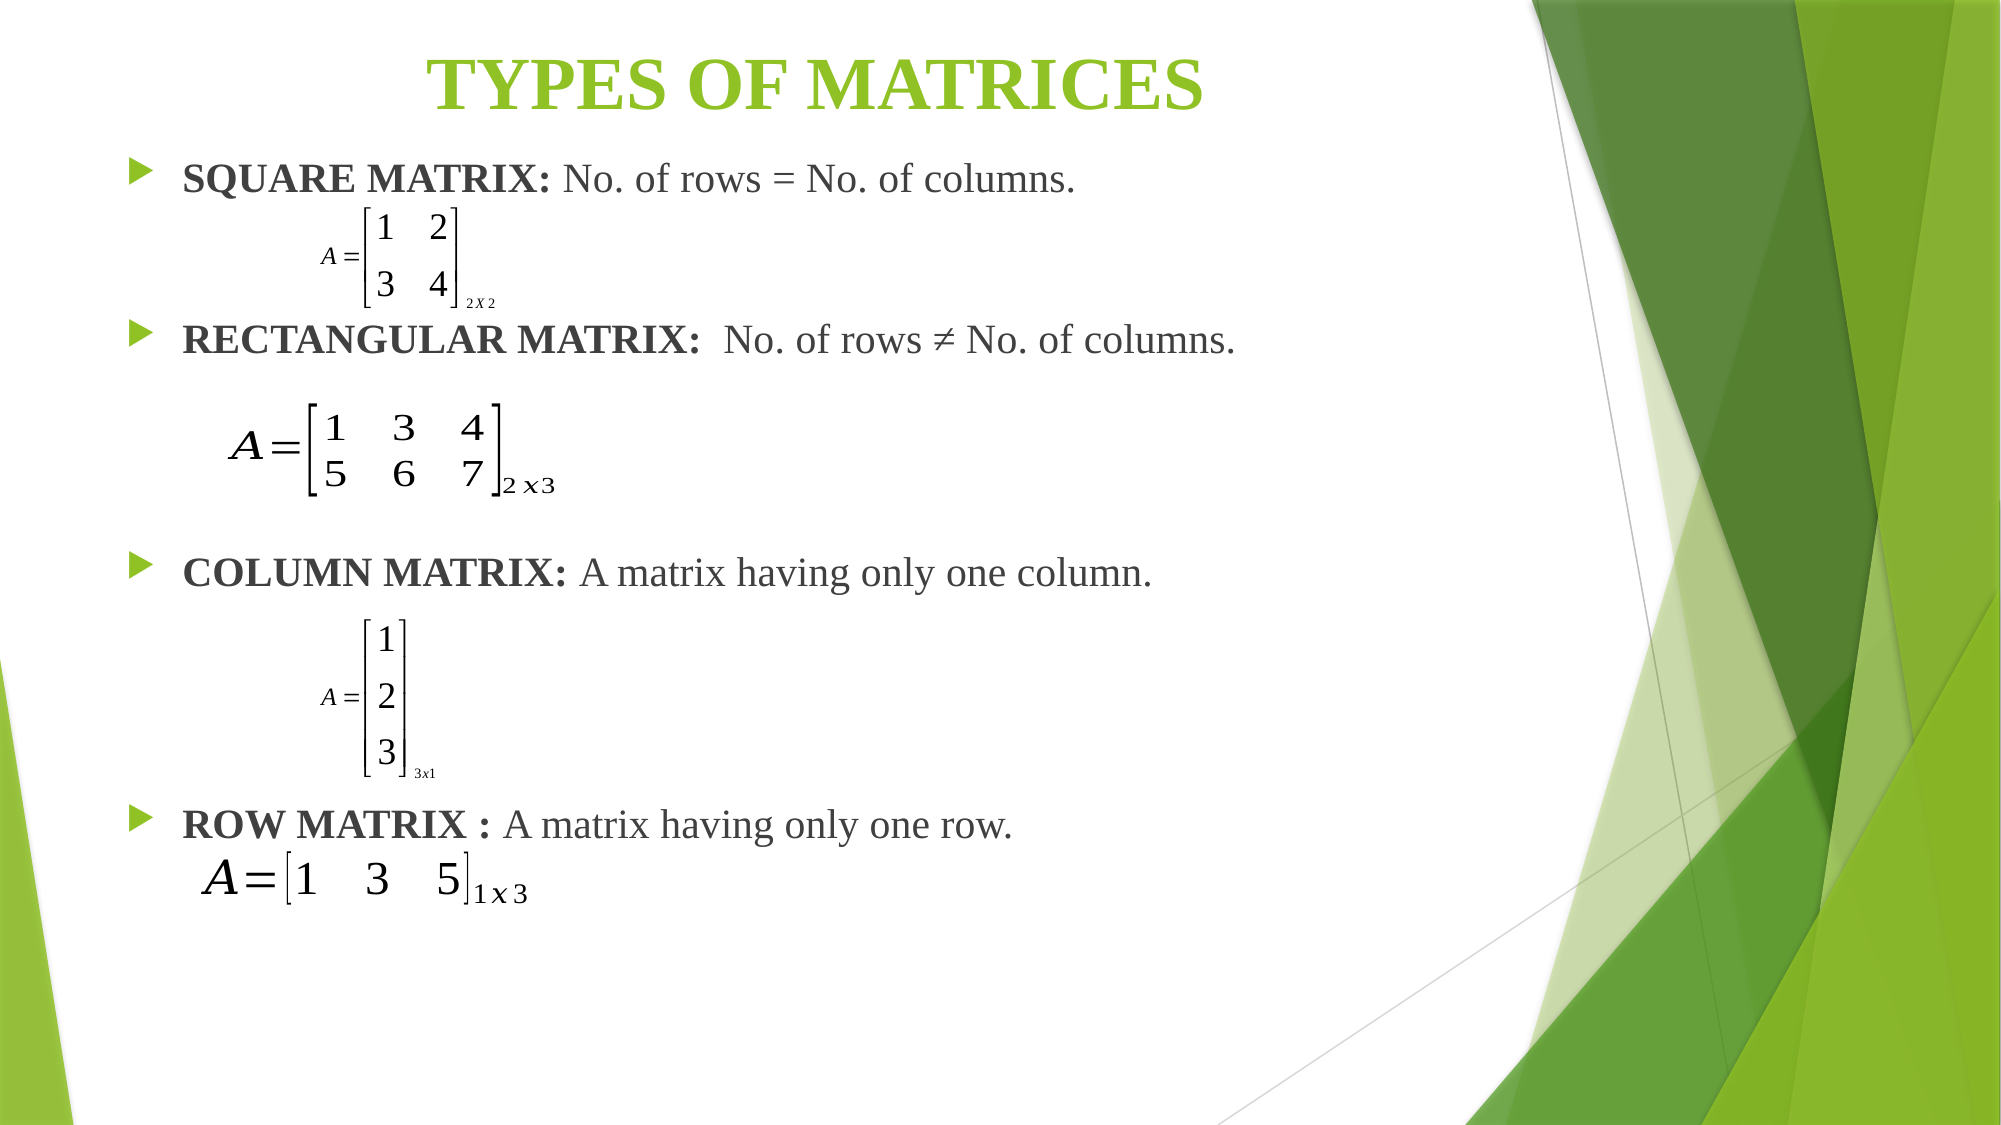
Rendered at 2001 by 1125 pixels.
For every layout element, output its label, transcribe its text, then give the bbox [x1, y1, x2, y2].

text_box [315, 203, 500, 315]
title TYPES OF MATRICES [111, 26, 1522, 143]
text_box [315, 614, 440, 785]
list SQUARE MATRIX: No. of rows = No. of columns. RECTANGULAR MATRIX: No. of rows ≠ No. of columns. COLUMN MATRIX: A matrix having only one column. ROW MATRIX : A matrix having only one row. [111, 143, 1522, 992]
